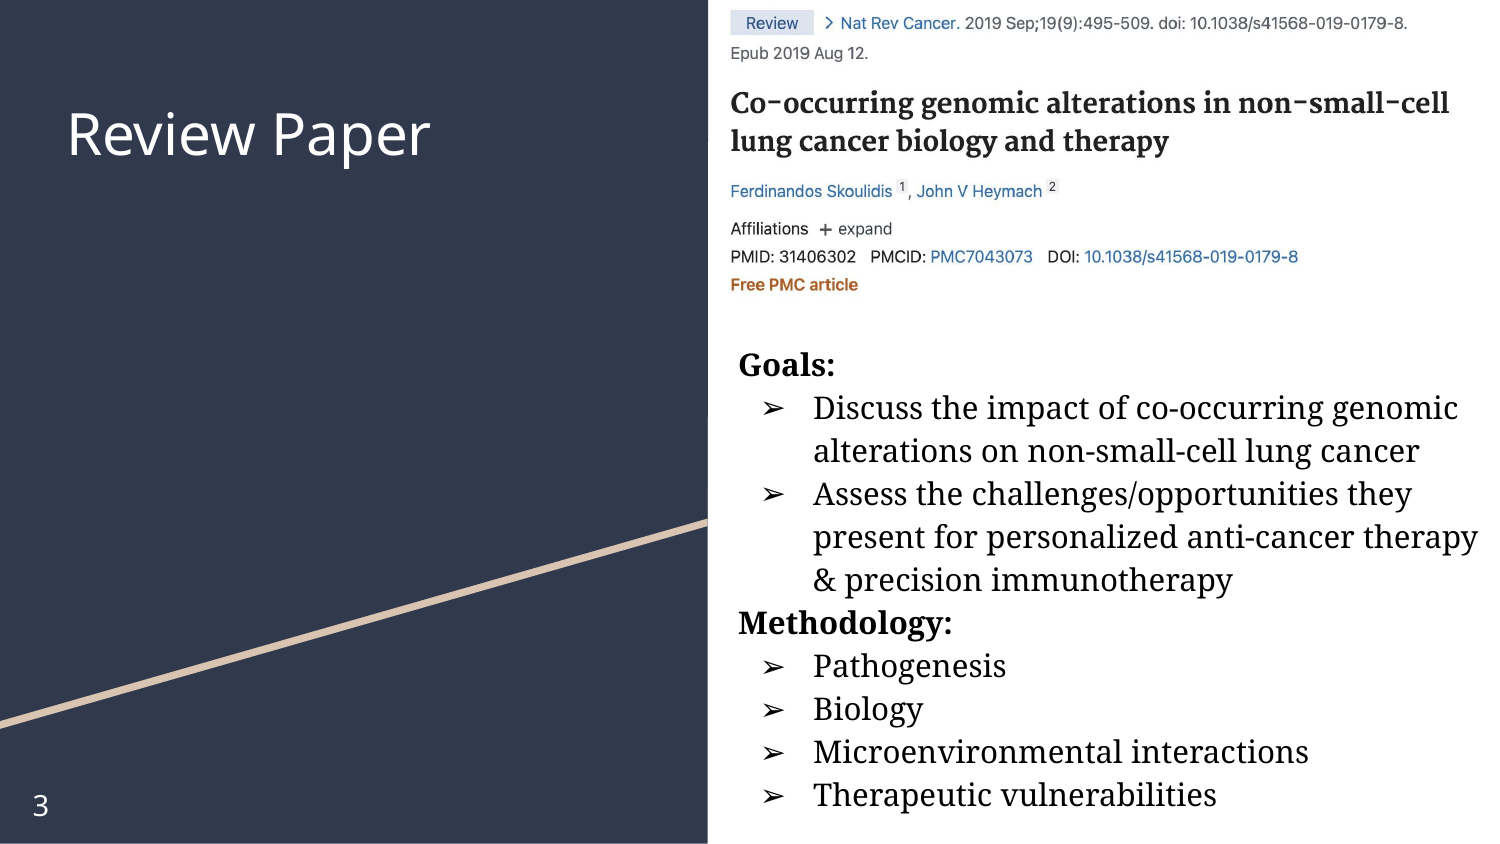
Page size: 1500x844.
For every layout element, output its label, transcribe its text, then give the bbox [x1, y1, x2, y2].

list Goals: Discuss the impact of co-occurring genomic alterations on non-small-cell lung cancer Assess the challenges/opportunities they present for personalized anti-cancer therapy & precision immunotherapy Methodology: Pathogenesis Biology Microenvironmental interactions Therapeutic vulnerabilities [723, 331, 1500, 801]
picture [712, 0, 1500, 325]
text_box 3 [17, 772, 67, 838]
title Review Paper [51, 82, 660, 494]
